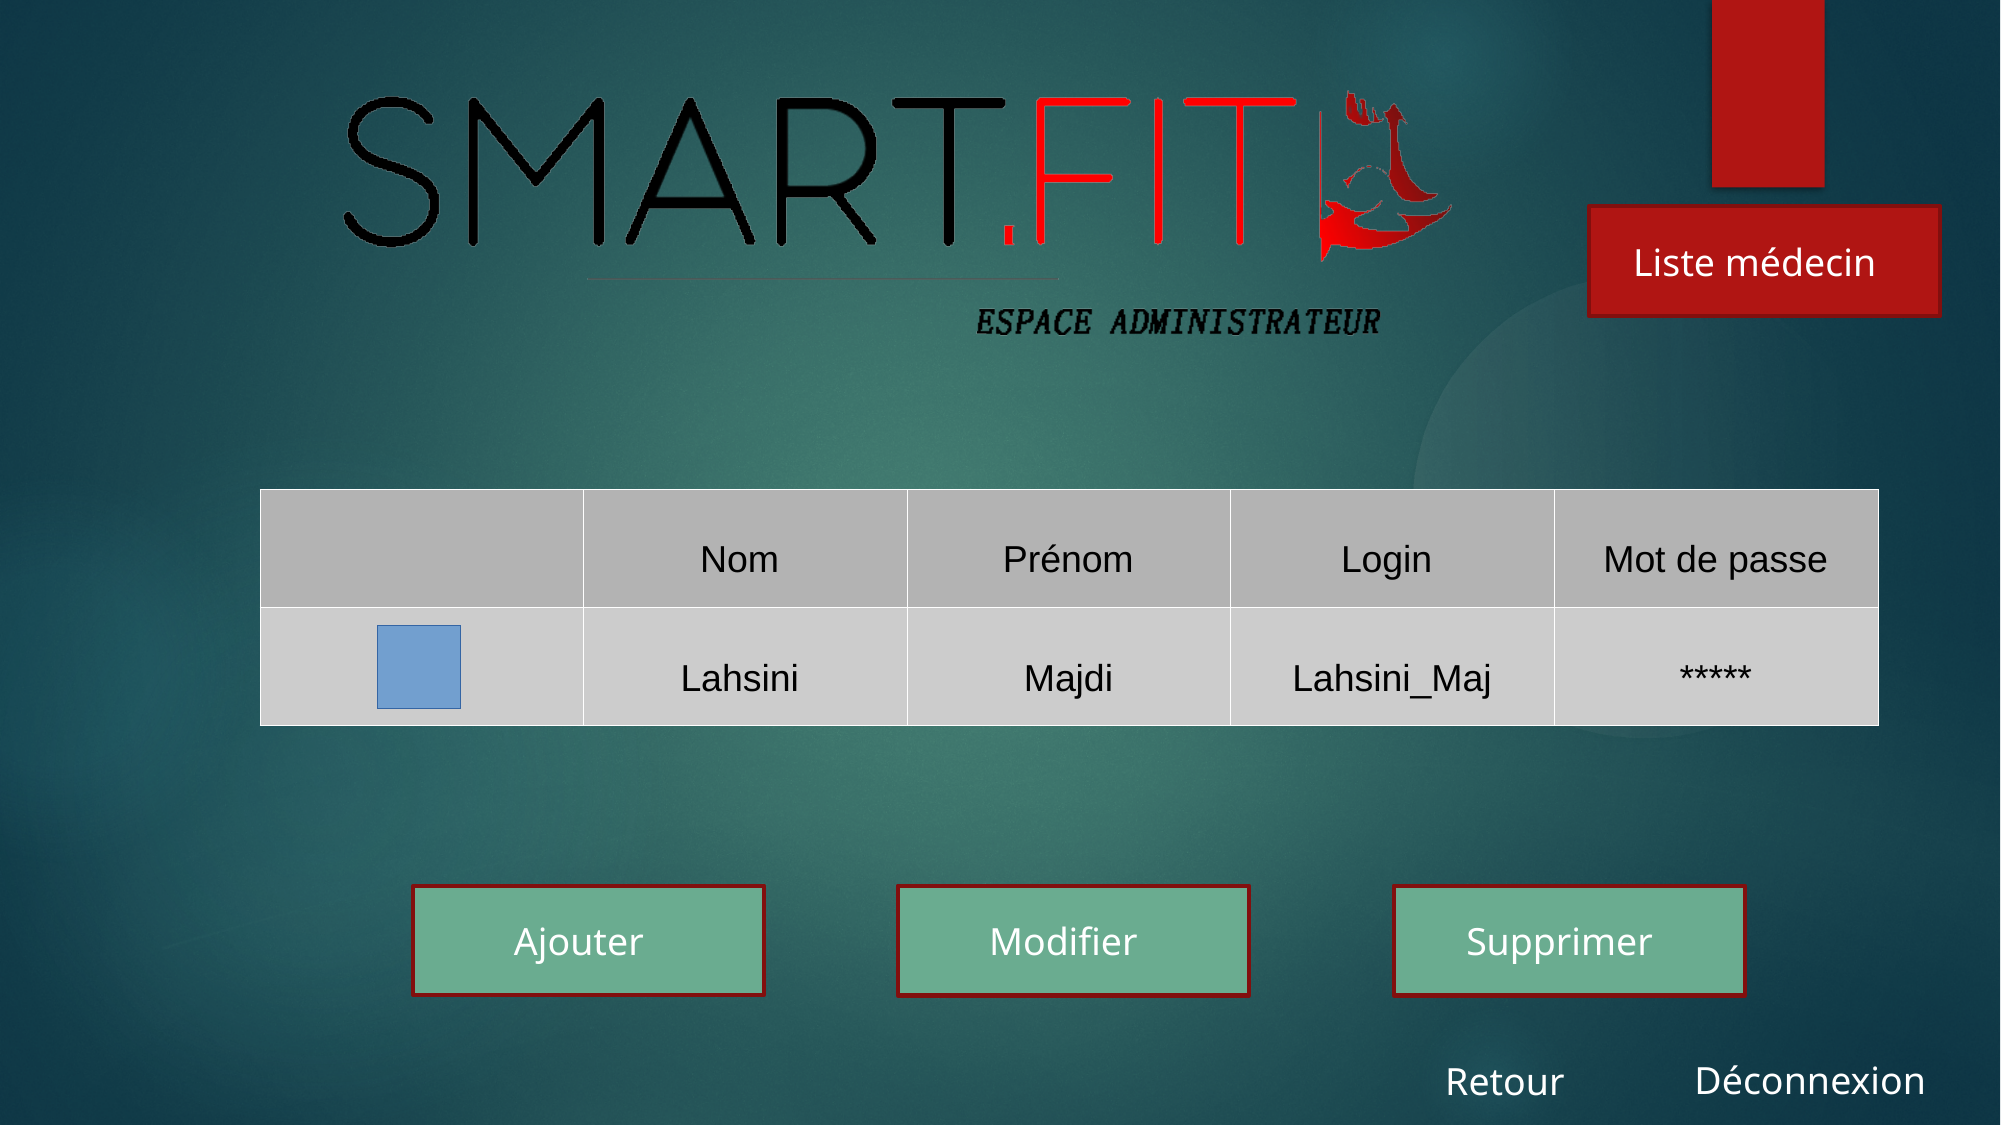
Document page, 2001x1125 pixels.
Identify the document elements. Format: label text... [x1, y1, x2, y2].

table_header Prénom [908, 490, 1230, 607]
table_cell Majdi [908, 608, 1230, 725]
text_box Ajouter [411, 884, 766, 997]
table_cell Lahsini [584, 608, 907, 725]
table_header [261, 490, 583, 607]
table_cell [261, 608, 583, 725]
text_box Modifier [896, 884, 1251, 998]
text_box [377, 625, 461, 709]
table_cell ***** [1555, 608, 1878, 725]
table_header Mot de passe [1555, 490, 1878, 607]
text_box Retour [1430, 1050, 1597, 1111]
text_box Liste médecin [1587, 204, 1942, 318]
table_header Login [1231, 490, 1554, 607]
text_box Supprimer [1392, 884, 1747, 998]
picture [0, 0, 2001, 1125]
text_box Déconnexion [1679, 1050, 1967, 1110]
table_cell Lahsini_Maj [1231, 608, 1554, 725]
table_header Nom [584, 490, 907, 607]
